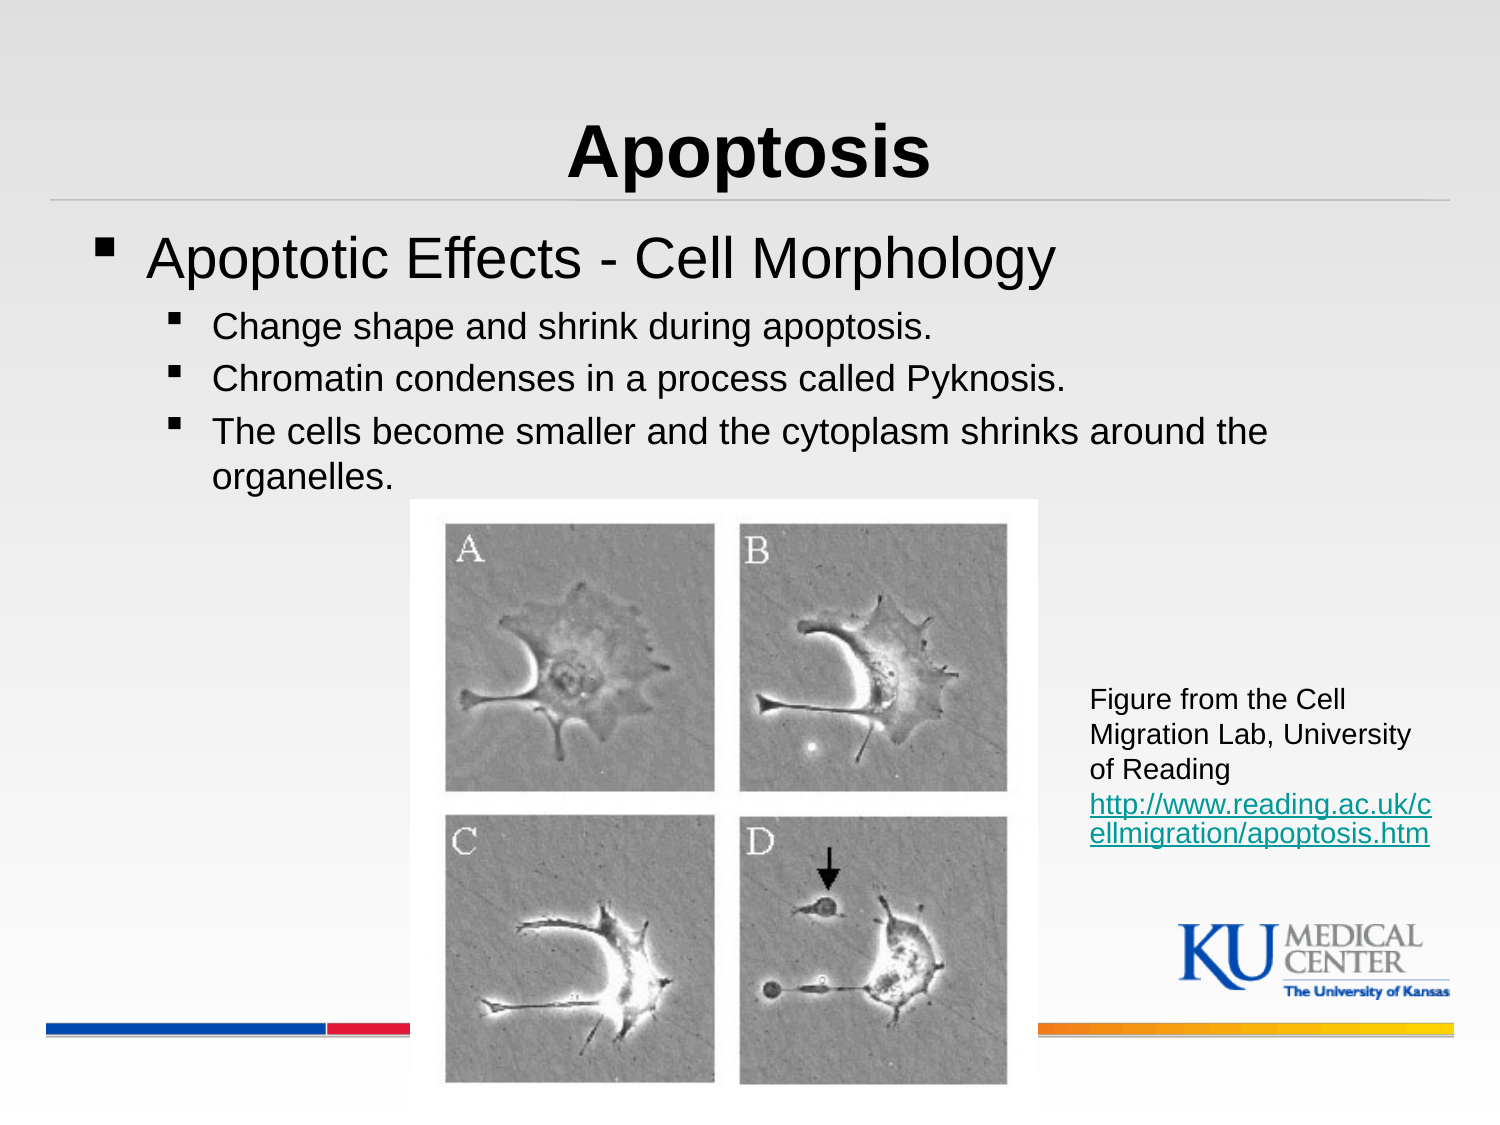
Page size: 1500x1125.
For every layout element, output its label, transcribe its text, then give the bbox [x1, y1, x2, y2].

picture [46, 499, 1454, 1110]
text_box Figure from the Cell Migration Lab, University of Reading http://www.reading.ac.uk/cellmigration/apoptosis.htm [1074, 672, 1450, 828]
title Apoptosis [74, 44, 1426, 201]
list Apoptotic Effects - Cell Morphology Change shape and shrink during apoptosis. Chromatin condenses in a process called Pyknosis. The cells become smaller and the cytoplasm shrinks around the organelles. [74, 212, 1426, 888]
picture [1178, 924, 1450, 1000]
